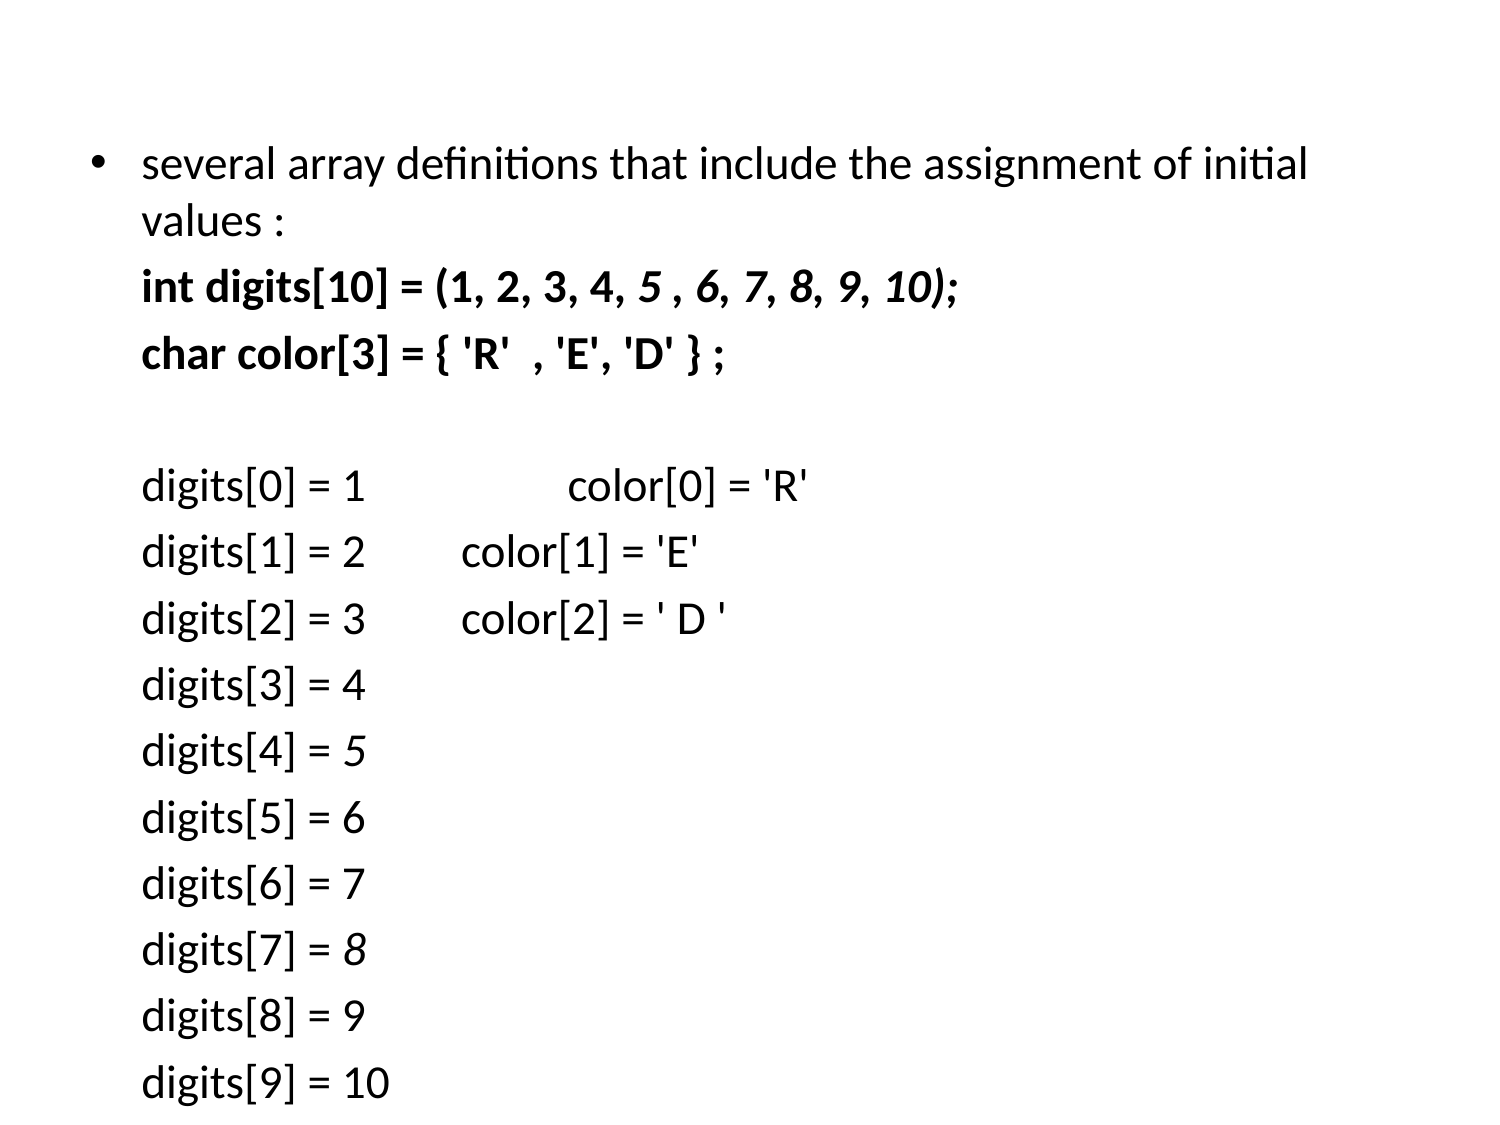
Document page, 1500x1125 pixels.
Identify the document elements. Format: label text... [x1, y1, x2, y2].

list several array definitions that include the assignment of initial values : int digits[10] = (1, 2, 3, 4, 5 , 6, 7, 8, 9, 10); char color[3] = { 'R' , 'E', 'D' } ; digits[0] = 1 color[0] = 'R' digits[1] = 2 color[1] = 'E' digits[2] = 3 color[2] = ' D ' digits[3] = 4 digits[4] = 5 digits[5] = 6 digits[6] = 7 digits[7] = 8 digits[8] = 9 digits[9] = 10 [75, 125, 1425, 1125]
